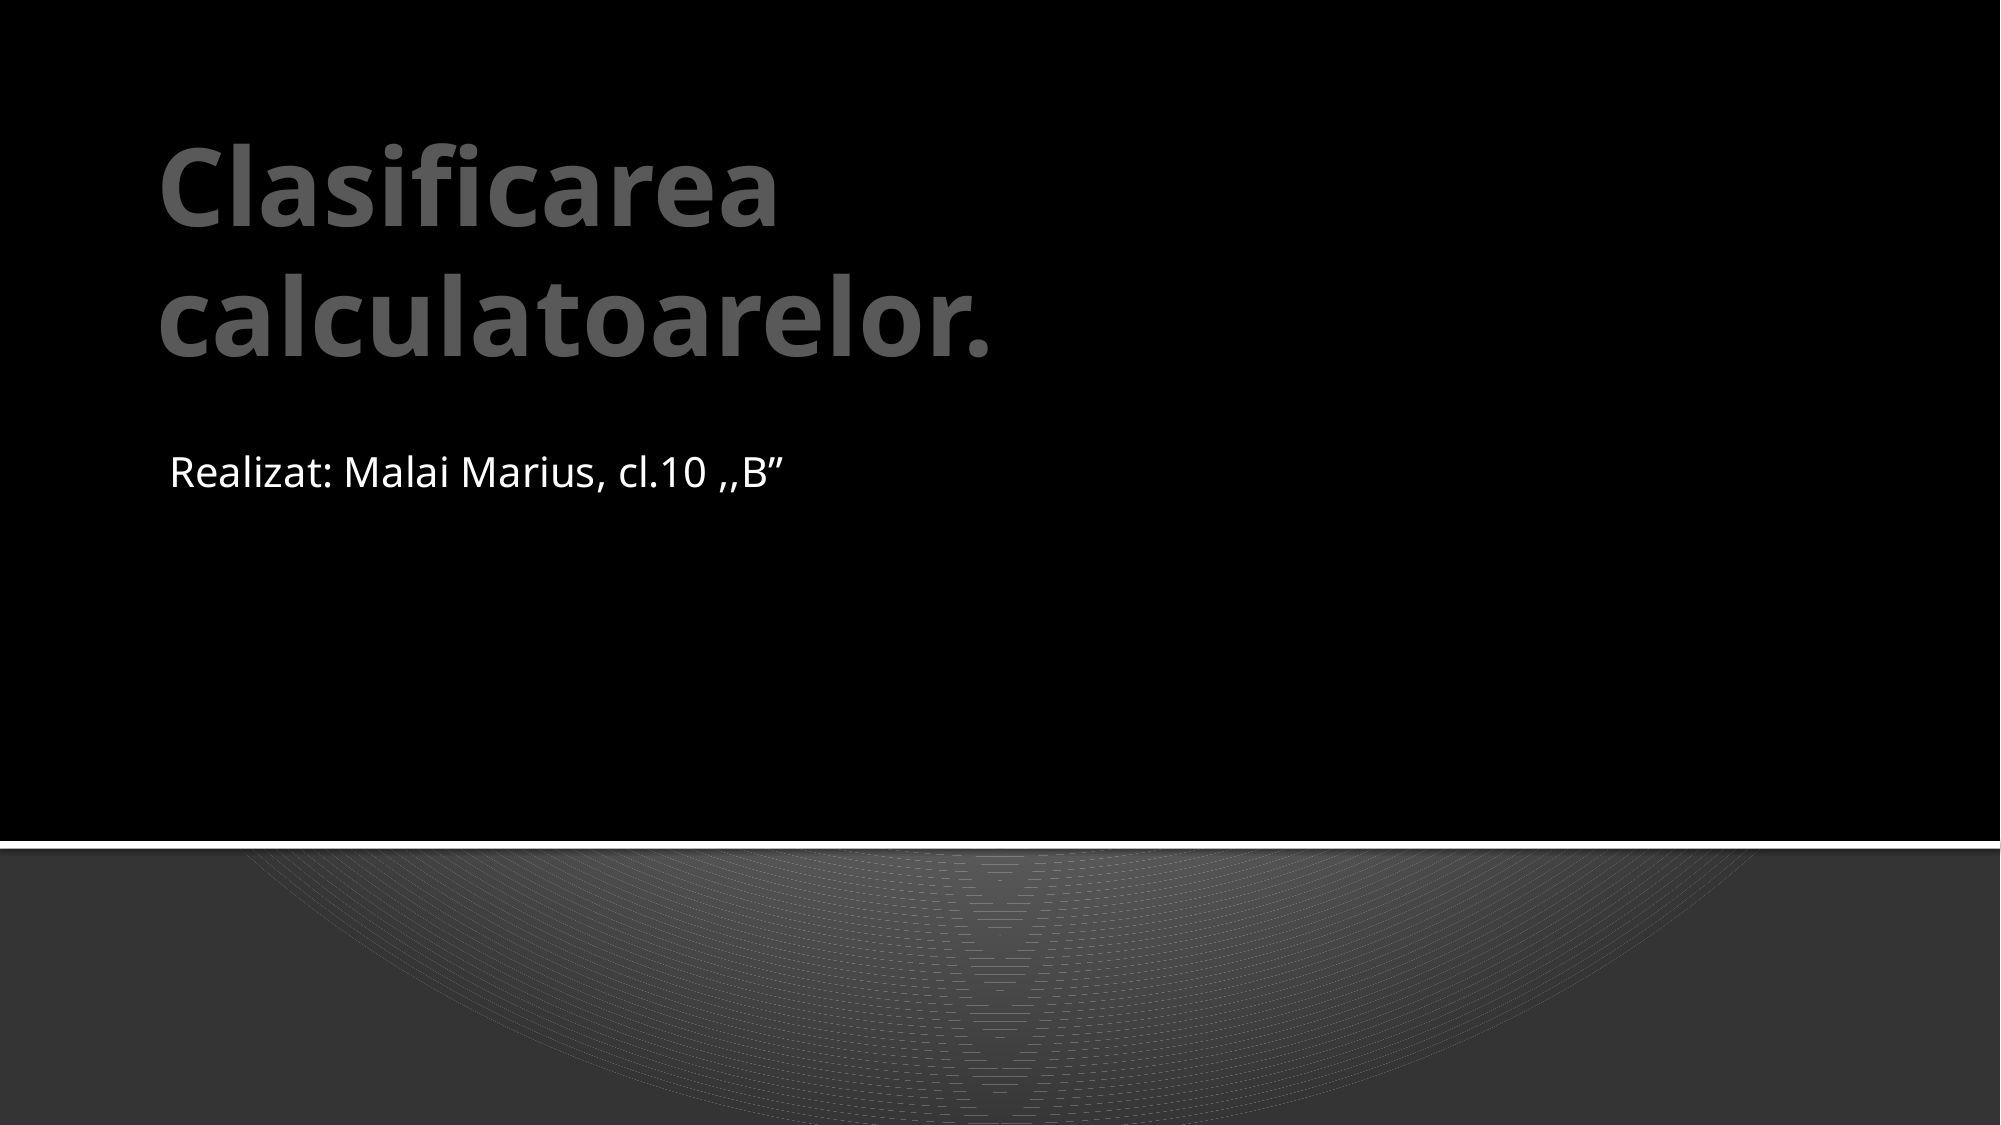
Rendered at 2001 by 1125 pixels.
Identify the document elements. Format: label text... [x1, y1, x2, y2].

subtitle Realizat: Malai Marius, cl.10 ,,B” [150, 299, 1917, 546]
title Clasificarea calculatoarelor. [141, 117, 1572, 268]
